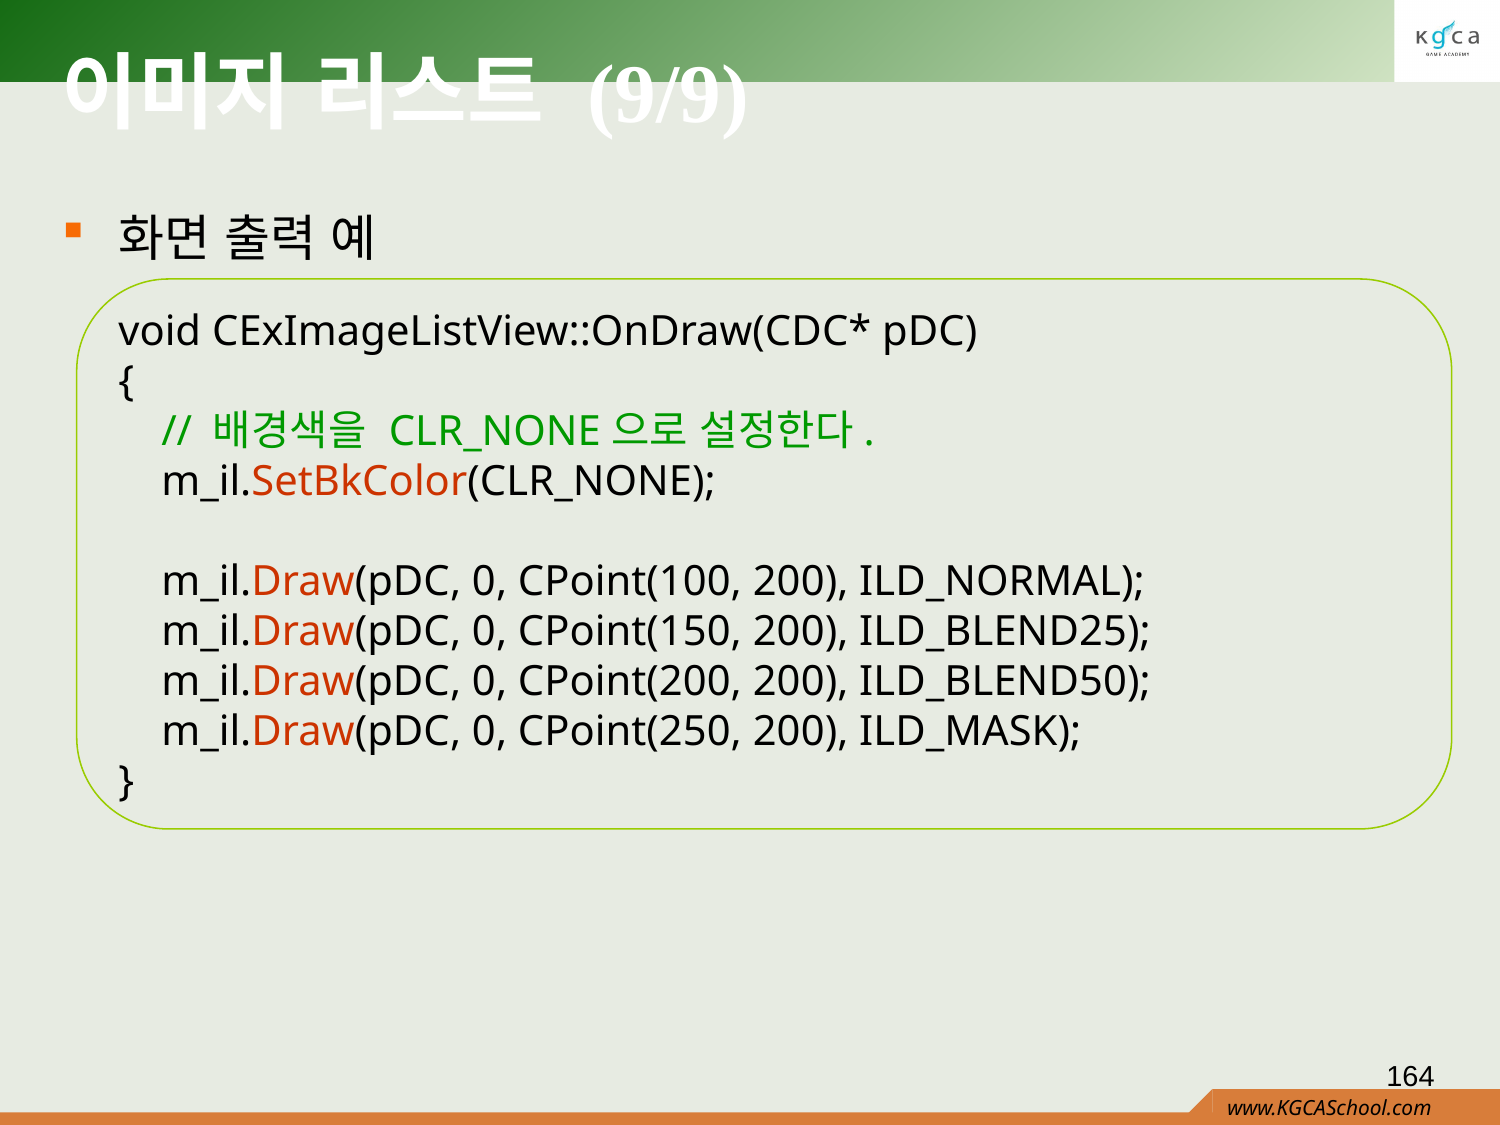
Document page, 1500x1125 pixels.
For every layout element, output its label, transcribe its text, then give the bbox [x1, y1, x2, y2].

picture [1394, 0, 1500, 82]
list 화면 출력 예 [46, 198, 1454, 1091]
slide_number 164 [1137, 1049, 1451, 1101]
text_box void CExImageListView::OnDraw(CDC* pDC) { // 배경색을 CLR_NONE으로 설정한다. m_il.SetBkColor(CLR_NONE); m_il.Draw(pDC, 0, CPoint(100, 200), ILD_NORMAL); m_il.Draw(pDC, 0, CPoint(150, 200), ILD_BLEND25); m_il.Draw(pDC, 0, CPoint(200, 200), ILD_BLEND50); m_il.Draw(pDC, 0, CPoint(250, 200), ILD_MASK); } [76, 278, 1452, 829]
title 이미지 리스트 (9/9) [46, 23, 1454, 155]
